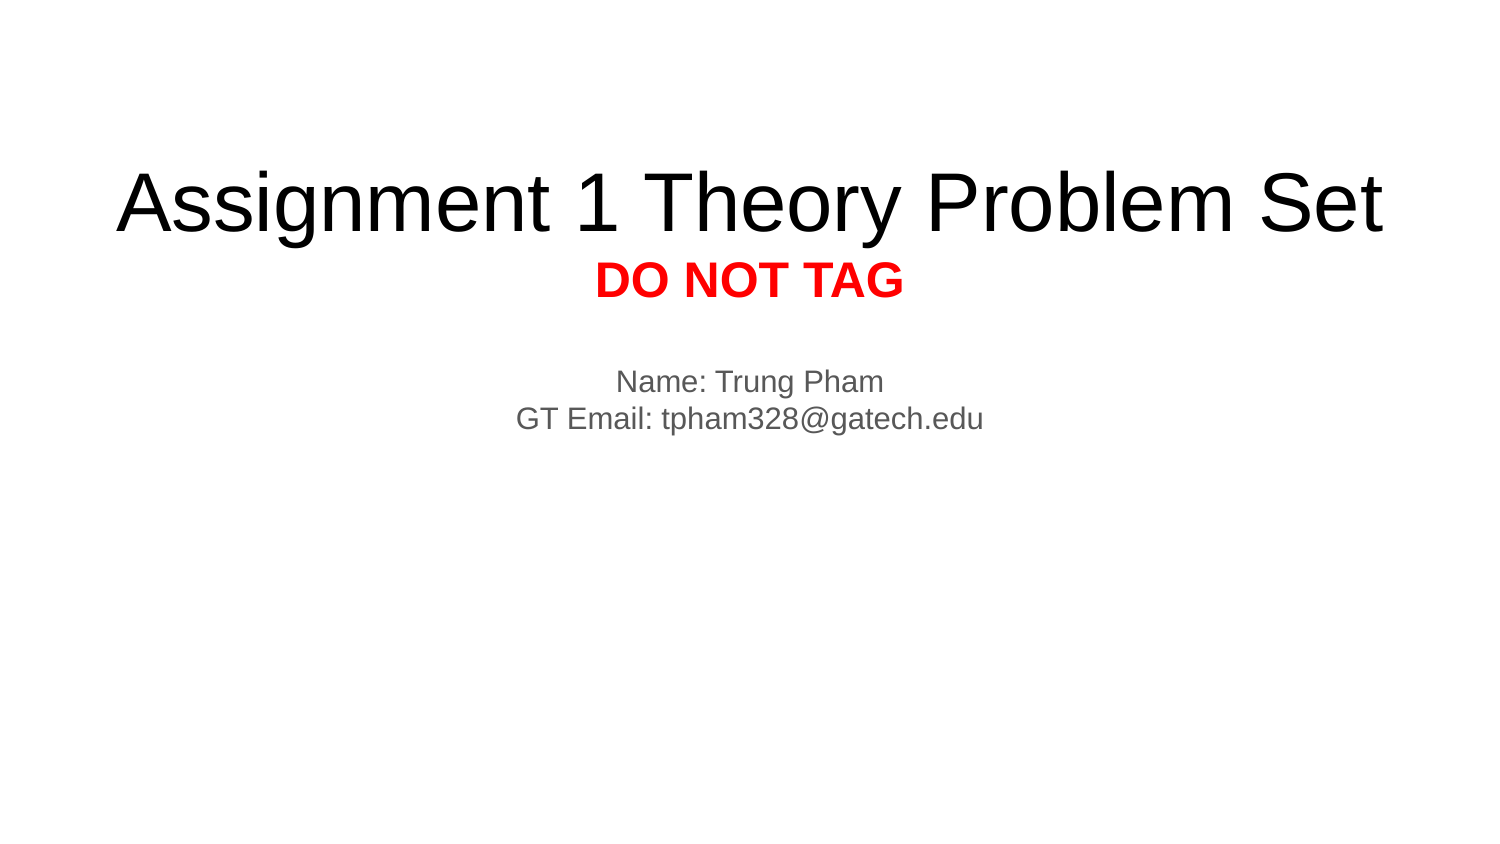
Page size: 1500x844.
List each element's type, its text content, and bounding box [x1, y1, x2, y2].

title Assignment 1 Theory Problem Set DO NOT TAG [50, 121, 1450, 324]
subtitle Name: Trung Pham GT Email: tpham328@gatech.edu [50, 345, 1450, 452]
